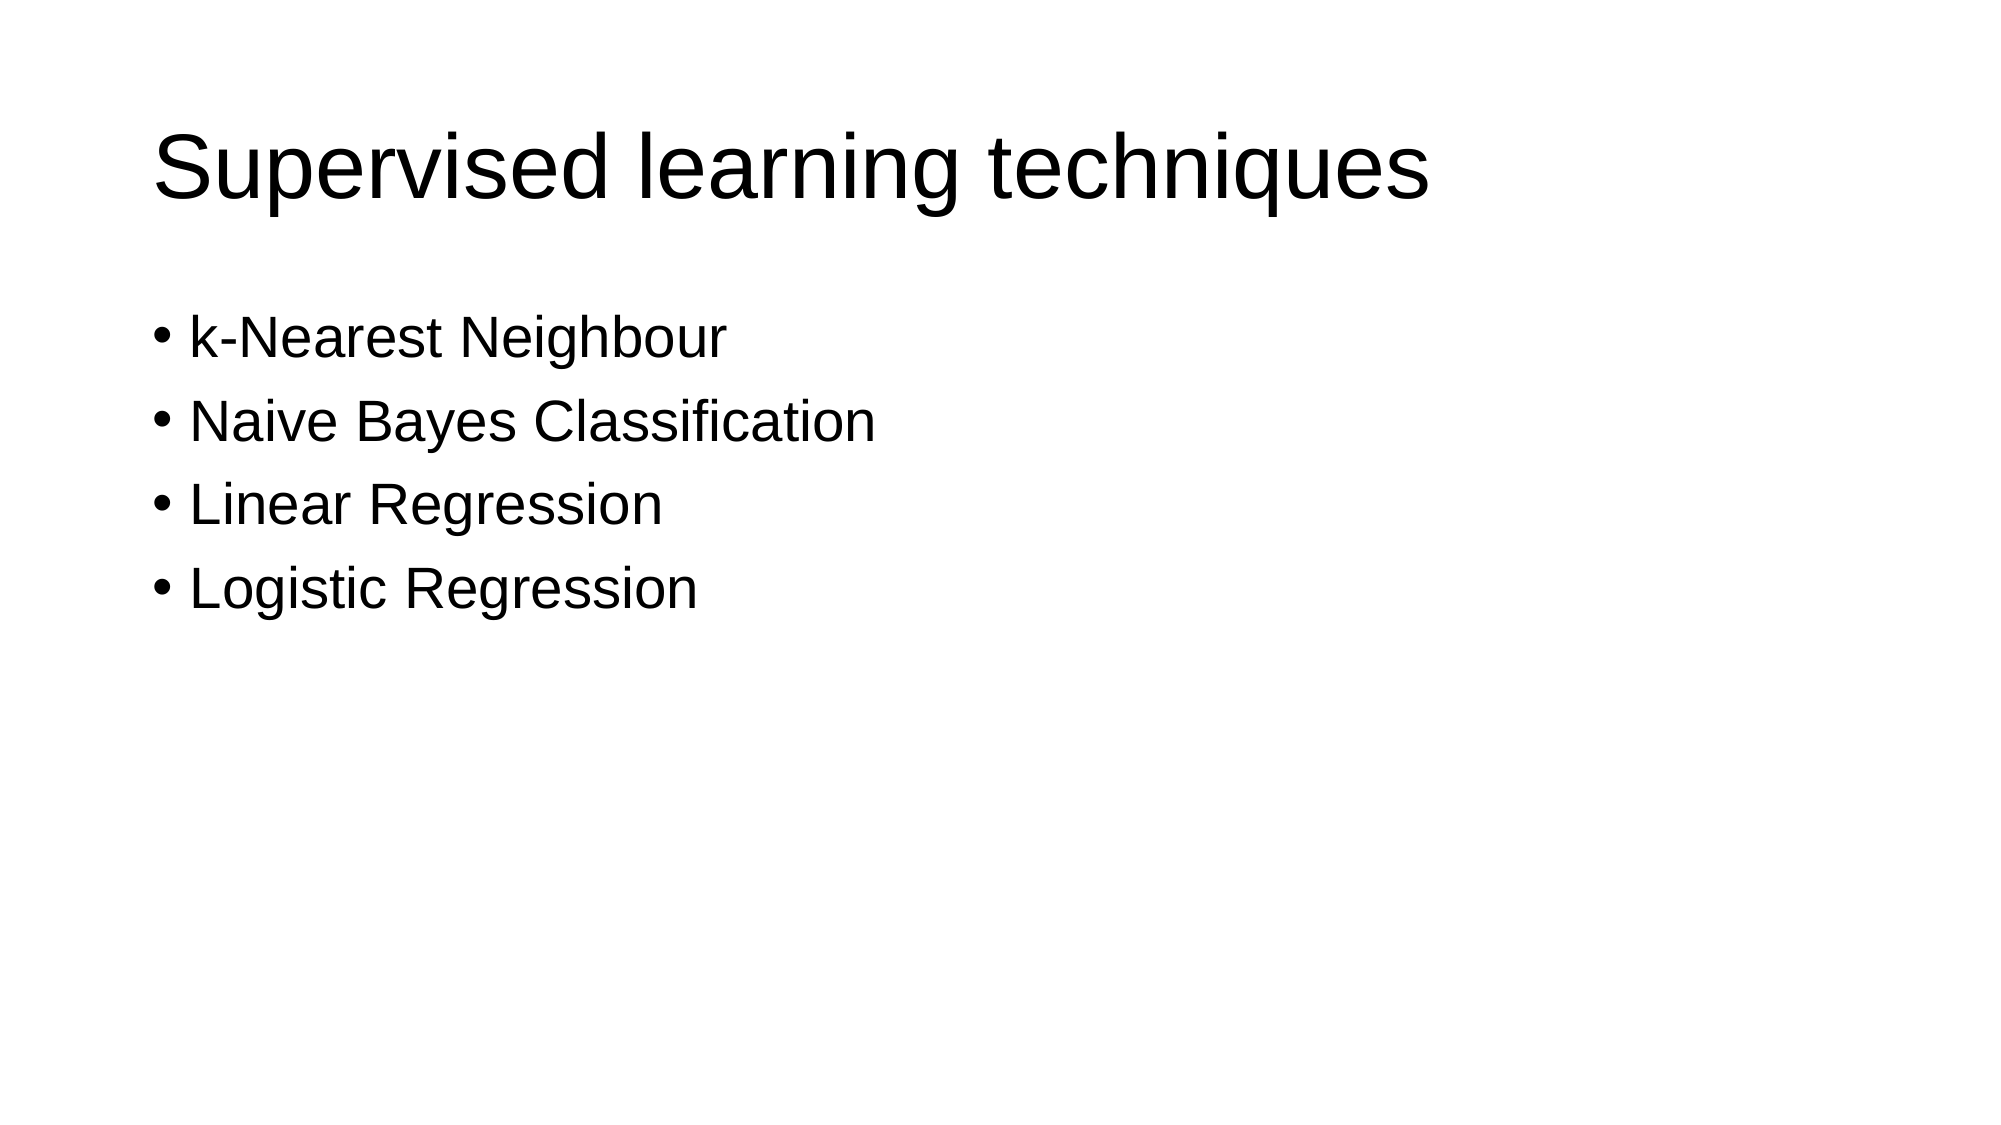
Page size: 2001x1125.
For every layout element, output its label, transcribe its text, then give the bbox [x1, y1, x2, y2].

list k-Nearest Neighbour Naive Bayes Classification Linear Regression Logistic Regression [137, 299, 1863, 1014]
title Supervised learning techniques [137, 59, 1863, 278]
